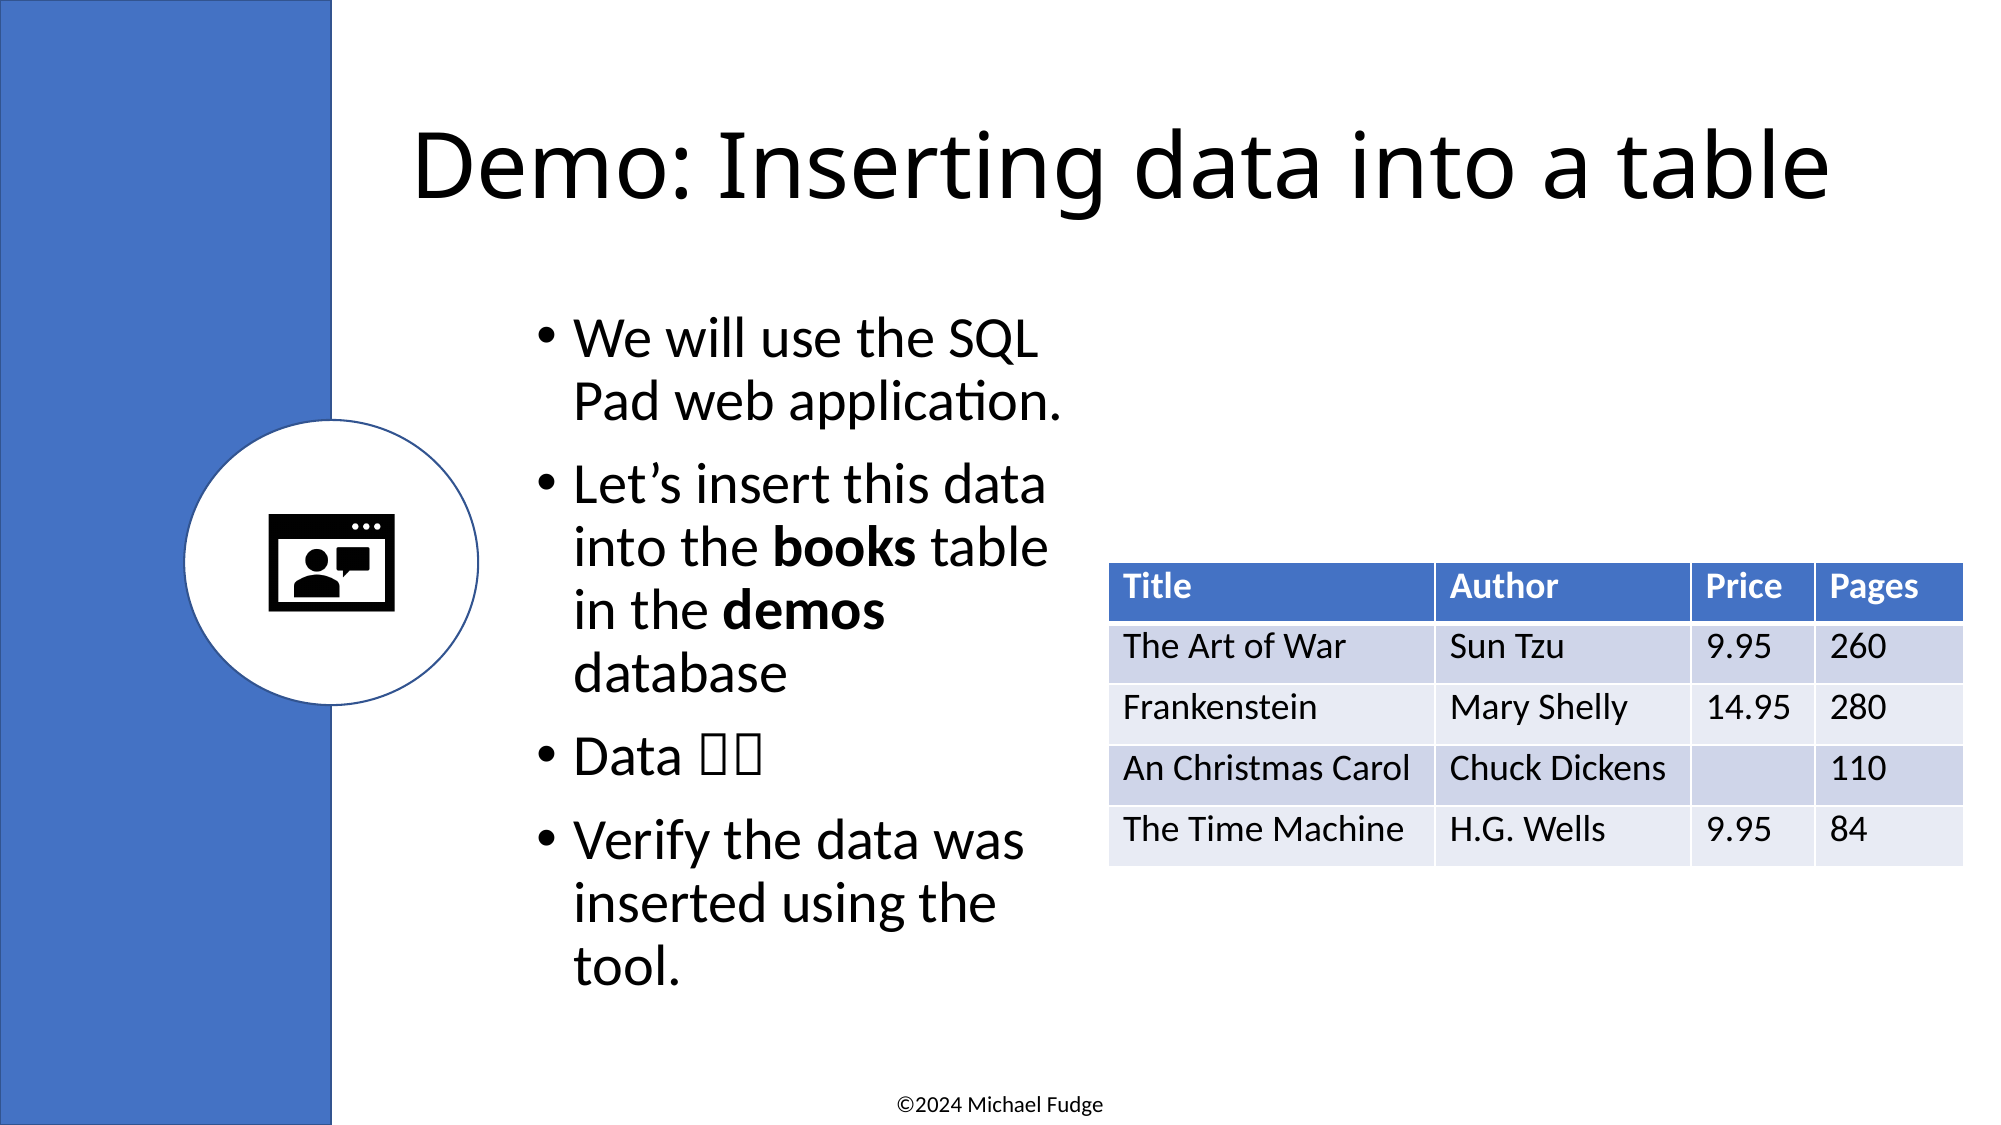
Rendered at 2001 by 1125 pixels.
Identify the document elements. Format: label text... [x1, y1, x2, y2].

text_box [0, 0, 479, 1125]
table_cell 260 [1816, 626, 1963, 683]
table_header Title [1109, 563, 1434, 621]
table_cell Mary Shelly [1436, 685, 1690, 744]
table_cell 9.95 [1692, 807, 1814, 866]
table_header Price [1692, 563, 1814, 621]
table_cell 280 [1816, 685, 1963, 744]
table_cell The Time Machine [1109, 807, 1434, 866]
table_cell An Christmas Carol [1109, 746, 1434, 805]
table_cell Chuck Dickens [1436, 746, 1690, 805]
list We will use the SQL Pad web application. Let’s insert this data into the books table in the demos database Data  Verify the data was inserted using the tool. [521, 299, 1088, 1046]
table_cell Sun Tzu [1436, 626, 1690, 683]
table_cell 9.95 [1692, 626, 1814, 683]
table_cell H.G. Wells [1436, 807, 1690, 866]
table_cell Frankenstein [1109, 685, 1434, 744]
table_cell 14.95 [1692, 685, 1814, 744]
table_cell 84 [1816, 807, 1963, 866]
table_cell [1692, 746, 1814, 805]
table_cell The Art of War [1109, 626, 1434, 683]
table_cell 110 [1816, 746, 1963, 805]
table_header Author [1436, 563, 1690, 621]
picture [256, 487, 407, 638]
title Demo: Inserting data into a table [479, 59, 1863, 278]
table_header Pages [1816, 563, 1963, 621]
